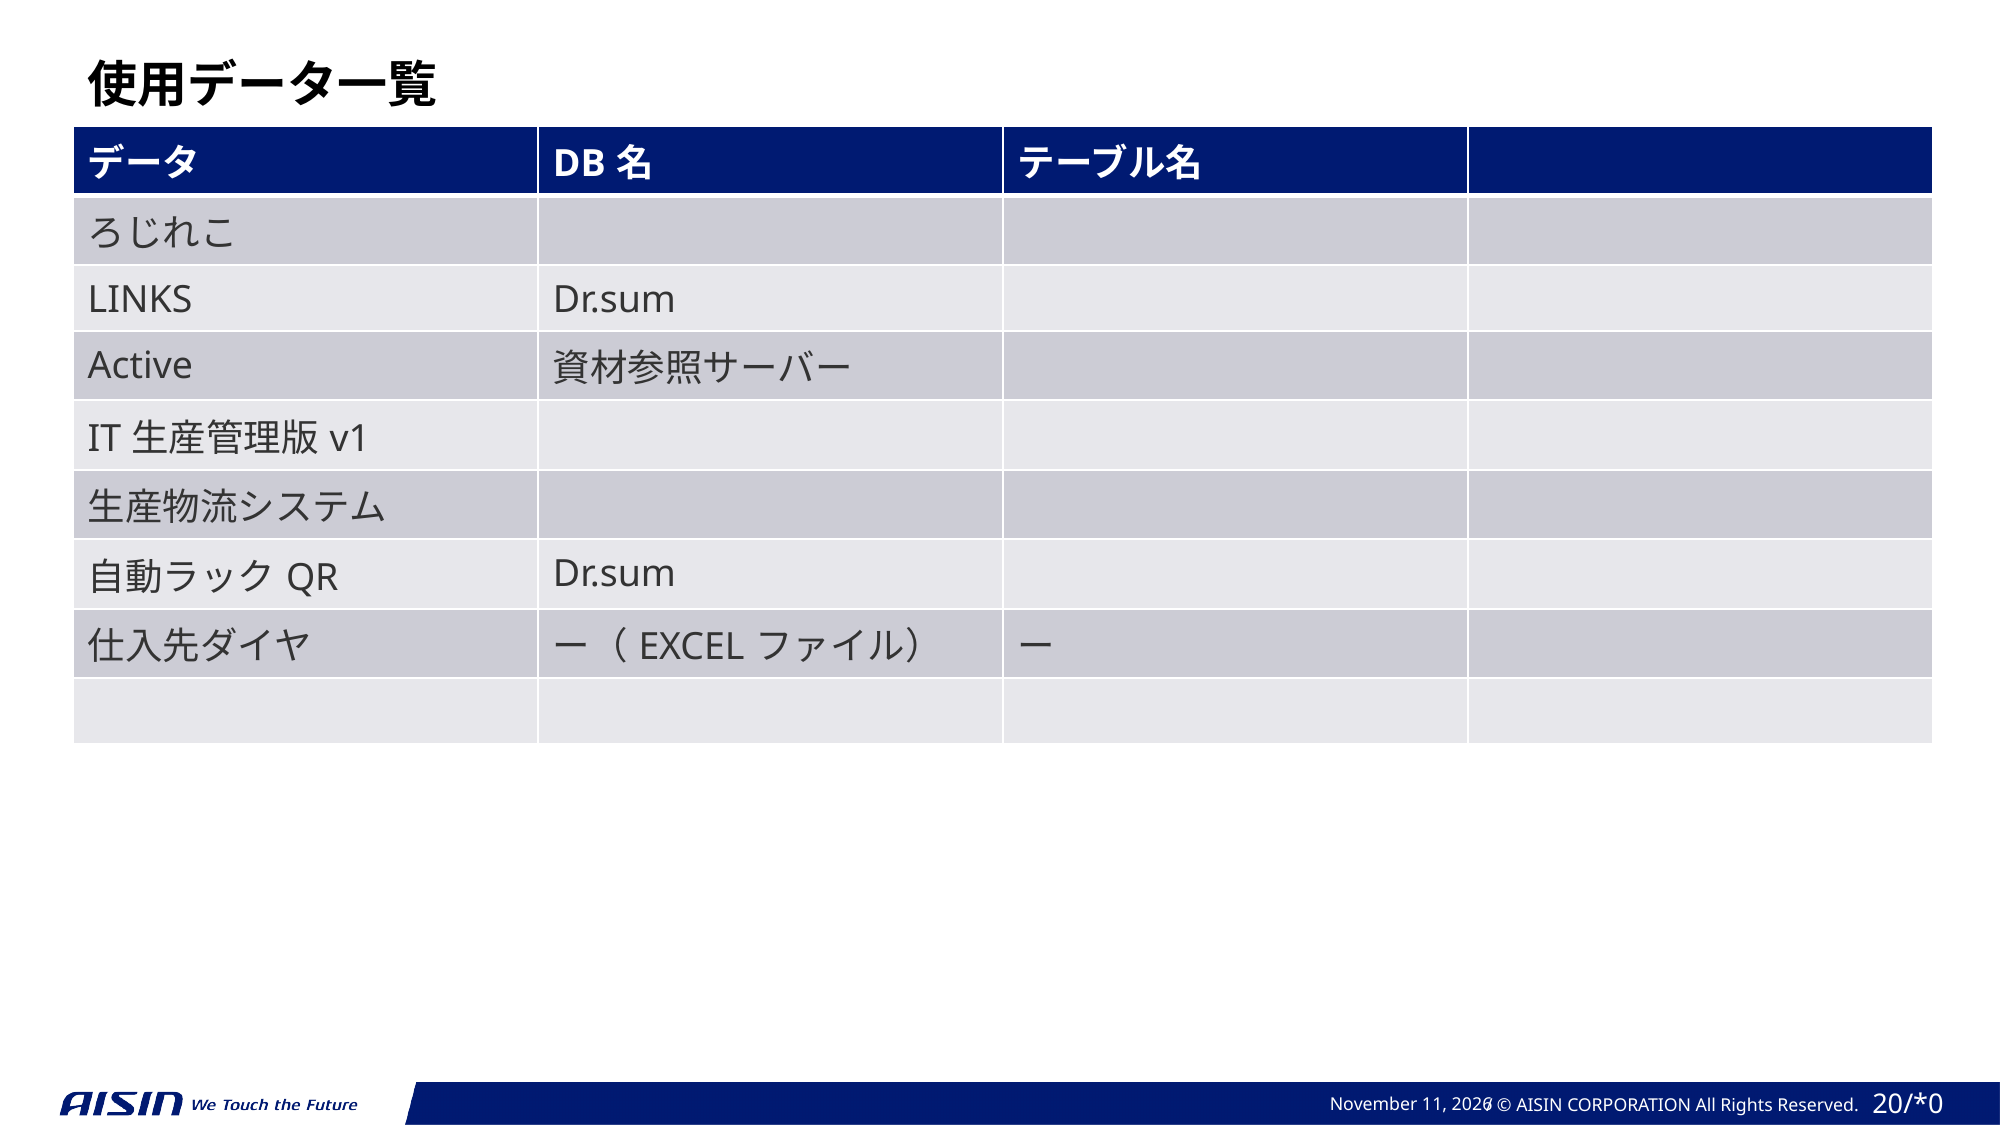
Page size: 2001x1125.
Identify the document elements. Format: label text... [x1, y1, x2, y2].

picture [0, 1082, 2000, 1125]
table_cell 仕入先ダイヤ [74, 610, 537, 677]
table_header データ [74, 127, 537, 193]
table_cell [1004, 332, 1467, 399]
table_cell 自動ラックQR [74, 540, 537, 608]
table_cell [1004, 679, 1467, 743]
table_cell [1469, 540, 1932, 608]
table_cell [1469, 266, 1932, 330]
table_cell [1469, 332, 1932, 399]
table_cell [1004, 198, 1467, 264]
table_cell [1004, 471, 1467, 538]
table_cell [1469, 610, 1932, 677]
table_cell [539, 679, 1002, 743]
table_cell IT生産管理版v1 [74, 401, 537, 469]
table_cell [1004, 266, 1467, 330]
table_cell 生産物流システム [74, 471, 537, 538]
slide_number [1142, 1093, 1508, 1116]
table_cell [539, 401, 1002, 469]
table_cell Dr.sum [539, 540, 1002, 608]
table_cell Dr.sum [539, 266, 1002, 330]
table_header テーブル名 [1004, 127, 1467, 193]
table_cell LINKS [74, 266, 537, 330]
table_header [1469, 127, 1932, 193]
table_cell [1469, 198, 1932, 264]
table_cell [74, 679, 537, 743]
table_cell Active [74, 332, 537, 399]
table_cell [539, 198, 1002, 264]
table_cell [1469, 401, 1932, 469]
table_cell 資材参照サーバー [539, 332, 1002, 399]
table_header DB名 [539, 127, 1002, 193]
table_cell ー [1004, 610, 1467, 677]
table_cell [1004, 401, 1467, 469]
table_cell ろじれこ [74, 198, 537, 264]
table_cell [1004, 540, 1467, 608]
table_cell [1469, 471, 1932, 538]
table_cell [1469, 679, 1932, 743]
list 使用データ一覧 [72, 44, 1934, 103]
table_cell ー（EXCELファイル） [539, 610, 1002, 677]
table_cell [539, 471, 1002, 538]
